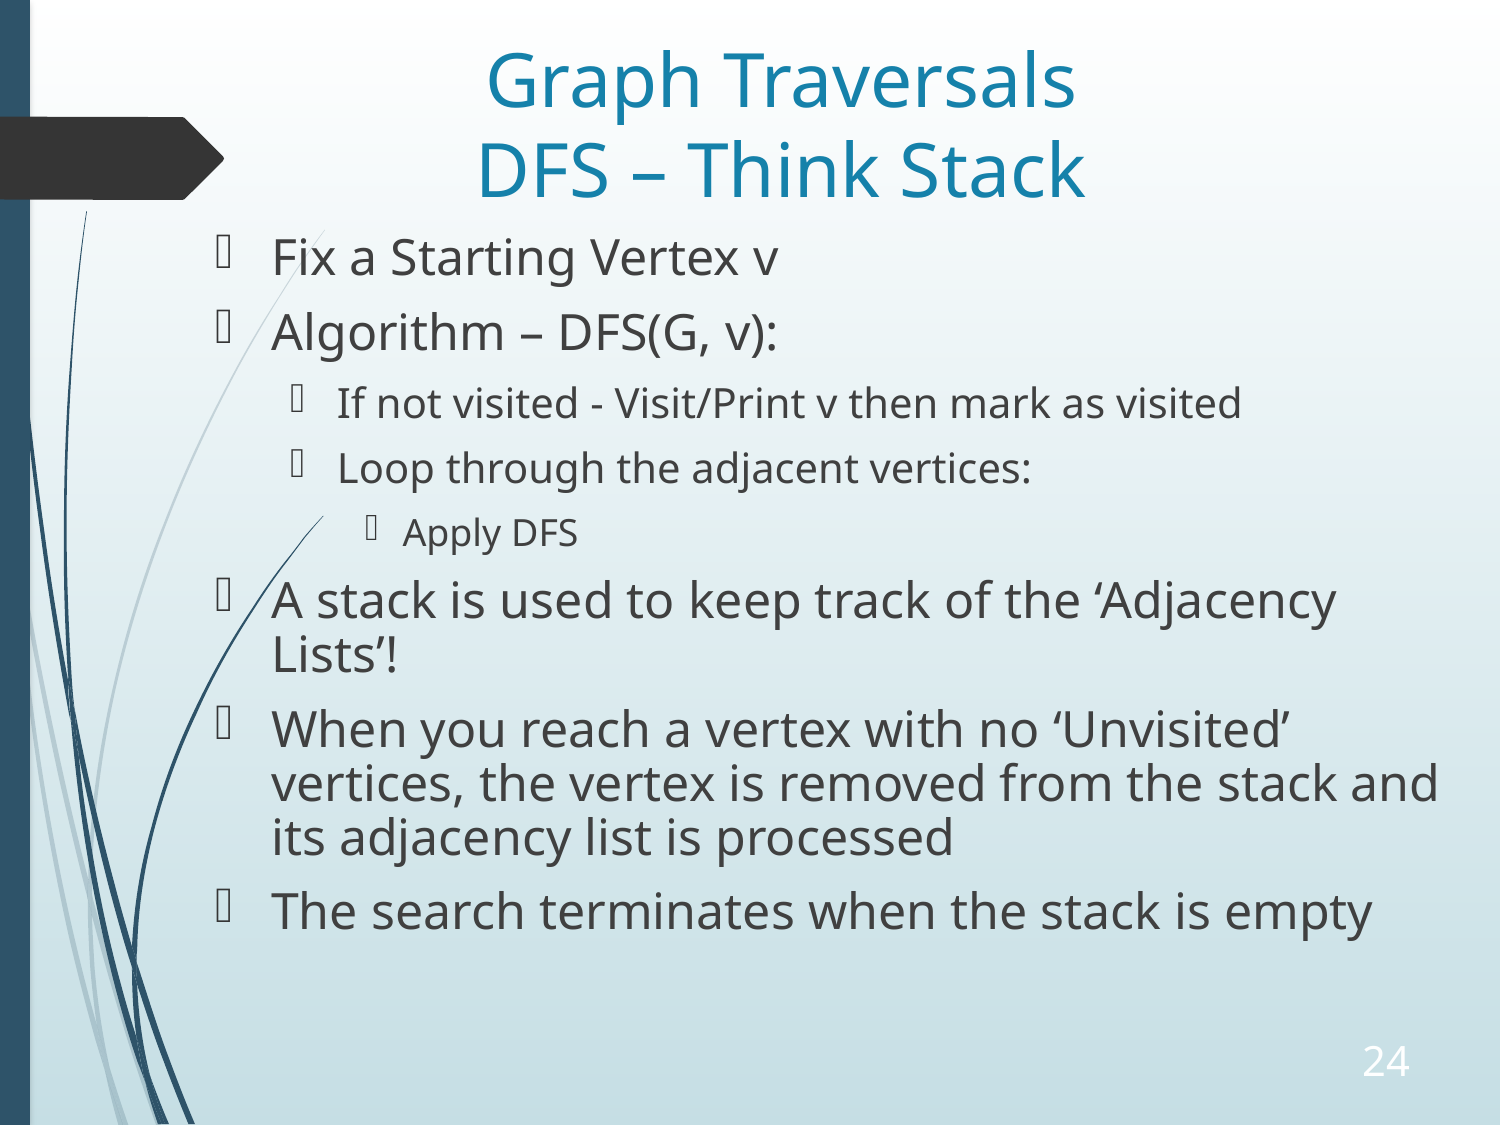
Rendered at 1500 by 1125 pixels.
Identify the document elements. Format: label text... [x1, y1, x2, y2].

slide_number 24 [1074, 1024, 1425, 1103]
title Graph Traversals DFS – Think Stack [137, 24, 1425, 138]
list Fix a Starting Vertex v Algorithm – DFS(G, v): If not visited - Visit/Print v then mark as visited Loop through the adjacent vertices: Apply DFS A stack is used to keep track of the ‘Adjacency Lists’! When you reach a vertex with no ‘Unvisited’ vertices, the vertex is removed from the stack and its adjacency list is processed The search terminates when the stack is empty [200, 224, 1475, 845]
